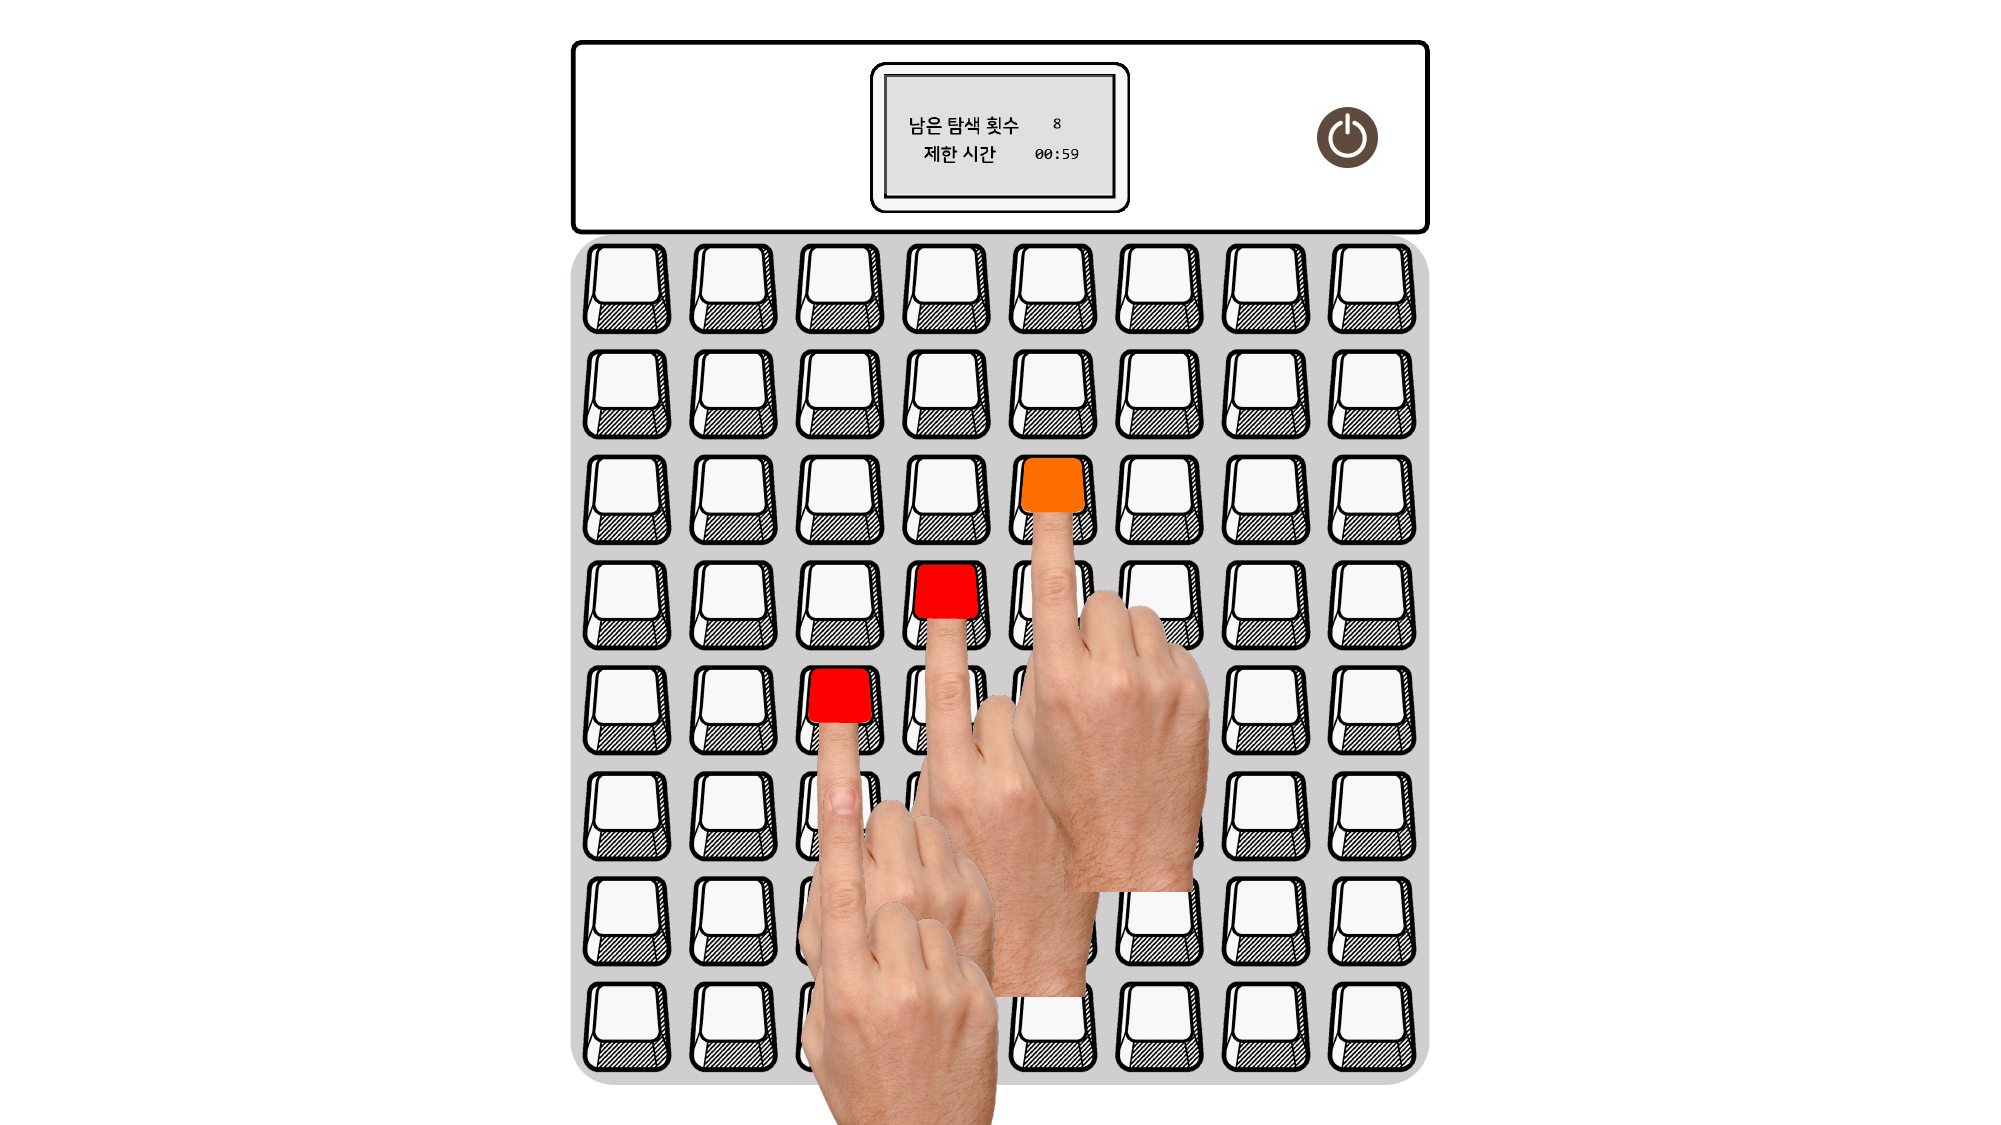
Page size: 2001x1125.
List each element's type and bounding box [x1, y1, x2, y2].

picture [788, 445, 1210, 1125]
picture [682, 234, 783, 444]
picture [1214, 656, 1315, 1077]
picture [575, 445, 676, 655]
picture [1317, 107, 1378, 168]
picture [682, 445, 783, 655]
picture [1321, 234, 1421, 444]
text_box [573, 42, 1428, 233]
picture [1214, 445, 1315, 655]
picture [788, 234, 889, 444]
picture [788, 445, 889, 655]
text_box [572, 236, 1428, 1083]
picture [1321, 656, 1421, 1077]
picture [1108, 234, 1209, 444]
picture [575, 234, 676, 444]
picture [682, 656, 783, 1077]
picture [1214, 234, 1315, 444]
picture [895, 234, 996, 444]
picture [1001, 234, 1102, 444]
picture [870, 62, 1130, 213]
picture [1321, 445, 1421, 655]
picture [575, 656, 676, 1077]
